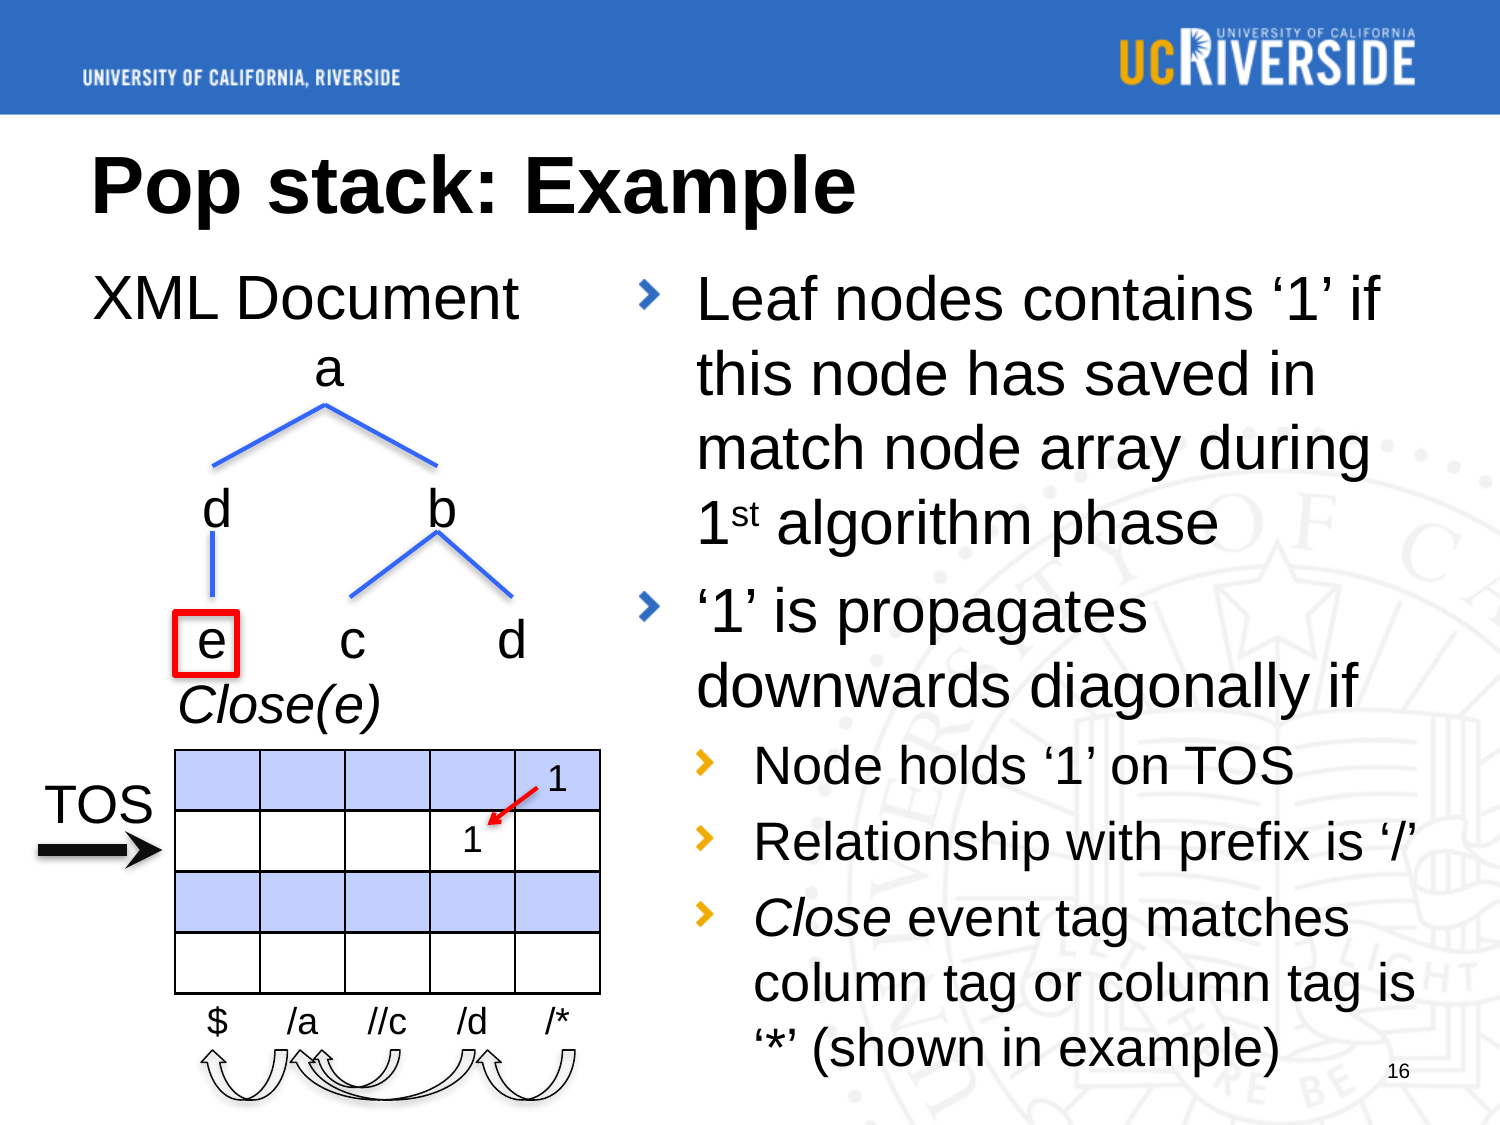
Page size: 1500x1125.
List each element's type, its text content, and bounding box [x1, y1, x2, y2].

table_cell [516, 812, 599, 870]
table_header [261, 751, 344, 809]
table_cell [346, 934, 429, 992]
table_cell [346, 873, 429, 931]
table_cell [346, 812, 429, 870]
table_cell $ [175, 995, 260, 1054]
table_header [431, 751, 514, 809]
table_header [346, 751, 429, 809]
text_box TOS [24, 762, 175, 843]
table_cell [516, 873, 599, 931]
table_cell [261, 934, 344, 992]
table_cell //c [345, 995, 430, 1048]
table_cell [261, 812, 344, 870]
table_cell /* [515, 995, 600, 1054]
slide_number 16 [1074, 1050, 1425, 1100]
table_cell /a [260, 995, 345, 1048]
table_cell [261, 873, 344, 931]
table_cell [176, 812, 259, 870]
table_header [176, 751, 259, 809]
picture [0, 0, 1500, 1125]
table_header 1 [516, 751, 599, 809]
table_cell [431, 934, 514, 992]
title Pop stack: Example [75, 112, 1425, 238]
table_cell /d [430, 995, 515, 1048]
text_box XML Document [74, 249, 538, 340]
text_box Close(e) [162, 662, 400, 743]
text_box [199, 1049, 576, 1101]
list Leaf nodes contains ‘1’ if this node has saved in match node array during 1st algorithm phase ‘1’ is propagates downwards diagonally if Node holds ‘1’ on TOS Relationship with prefix is ‘/’ Close event tag matches column tag or column tag is ‘*’ (shown in example) [624, 249, 1450, 1025]
table_cell [176, 873, 259, 931]
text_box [487, 787, 538, 826]
table_cell [176, 934, 259, 992]
table_cell [431, 873, 514, 931]
table_cell 1 [431, 812, 514, 870]
table_cell [516, 934, 599, 992]
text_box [174, 324, 551, 679]
